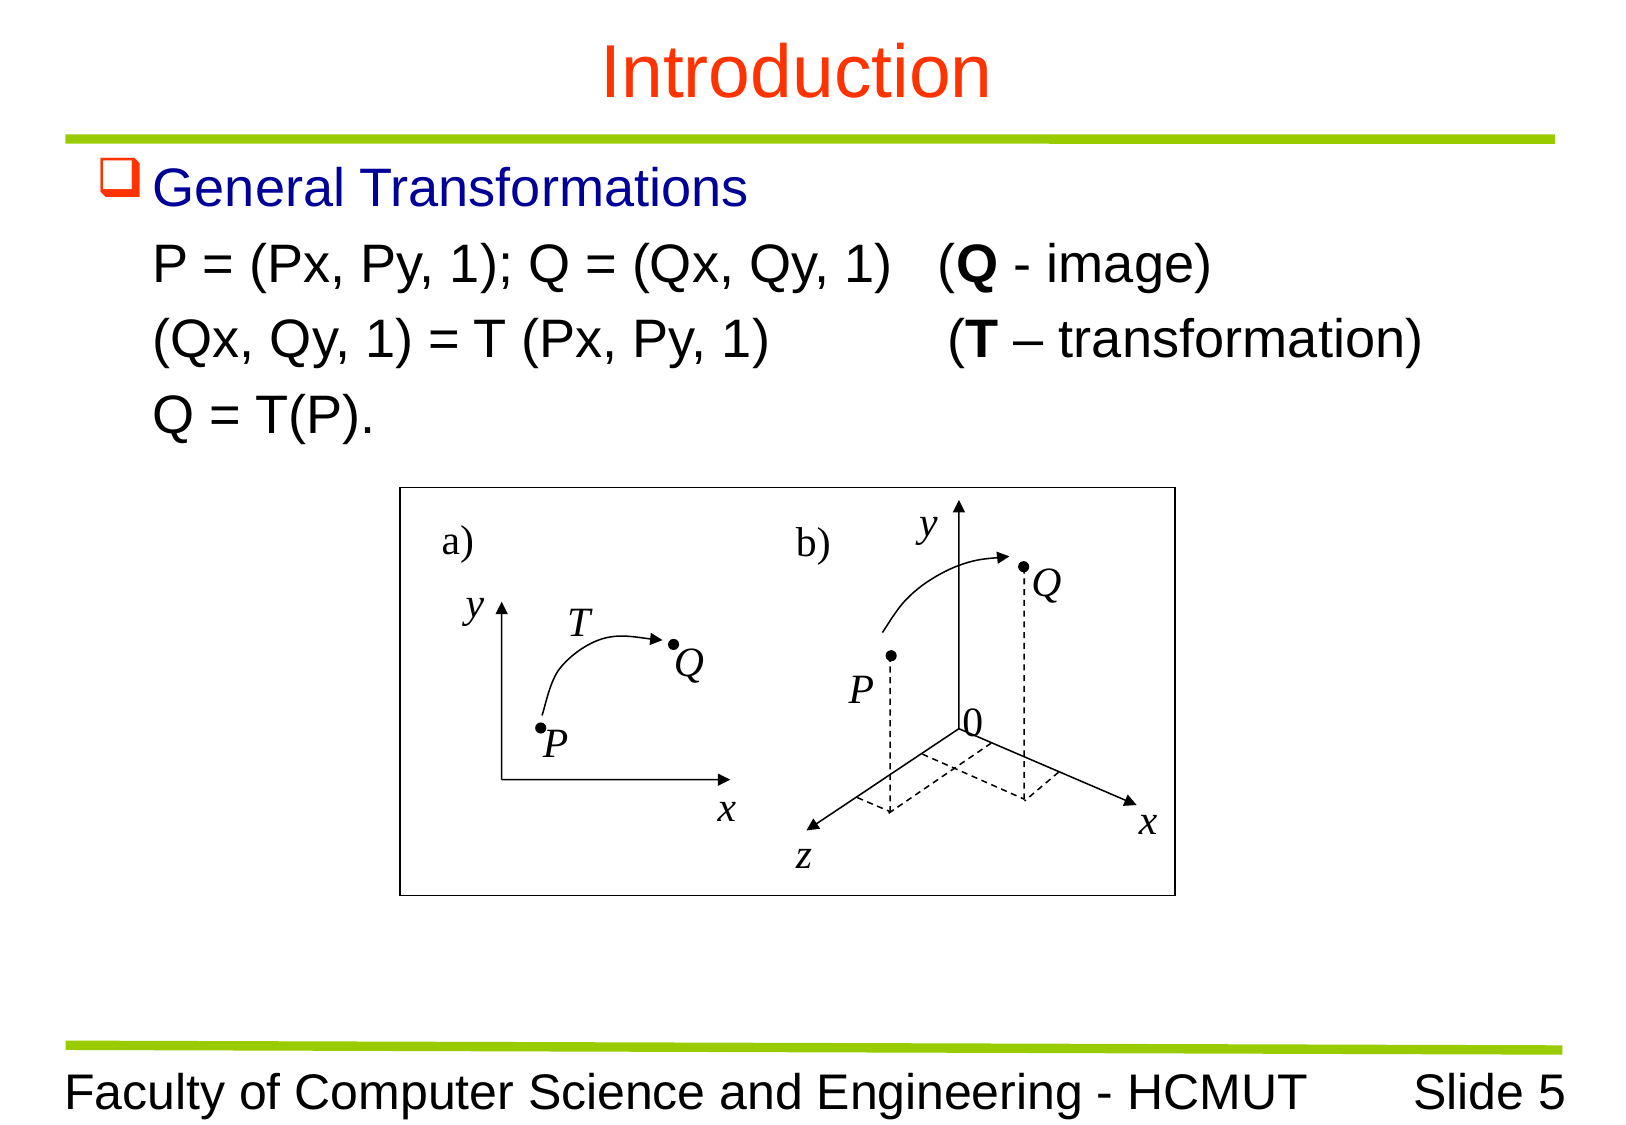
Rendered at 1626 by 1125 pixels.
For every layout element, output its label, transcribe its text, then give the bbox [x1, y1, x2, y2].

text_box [399, 487, 1176, 896]
title Introduction [50, 15, 1544, 121]
list General Transformations P = (Px, Py, 1); Q = (Qx, Qy, 1) (Q - image) (Qx, Qy, 1) = T (Px, Py, 1) (T – transformation) Q = T(P). [81, 144, 1544, 1033]
